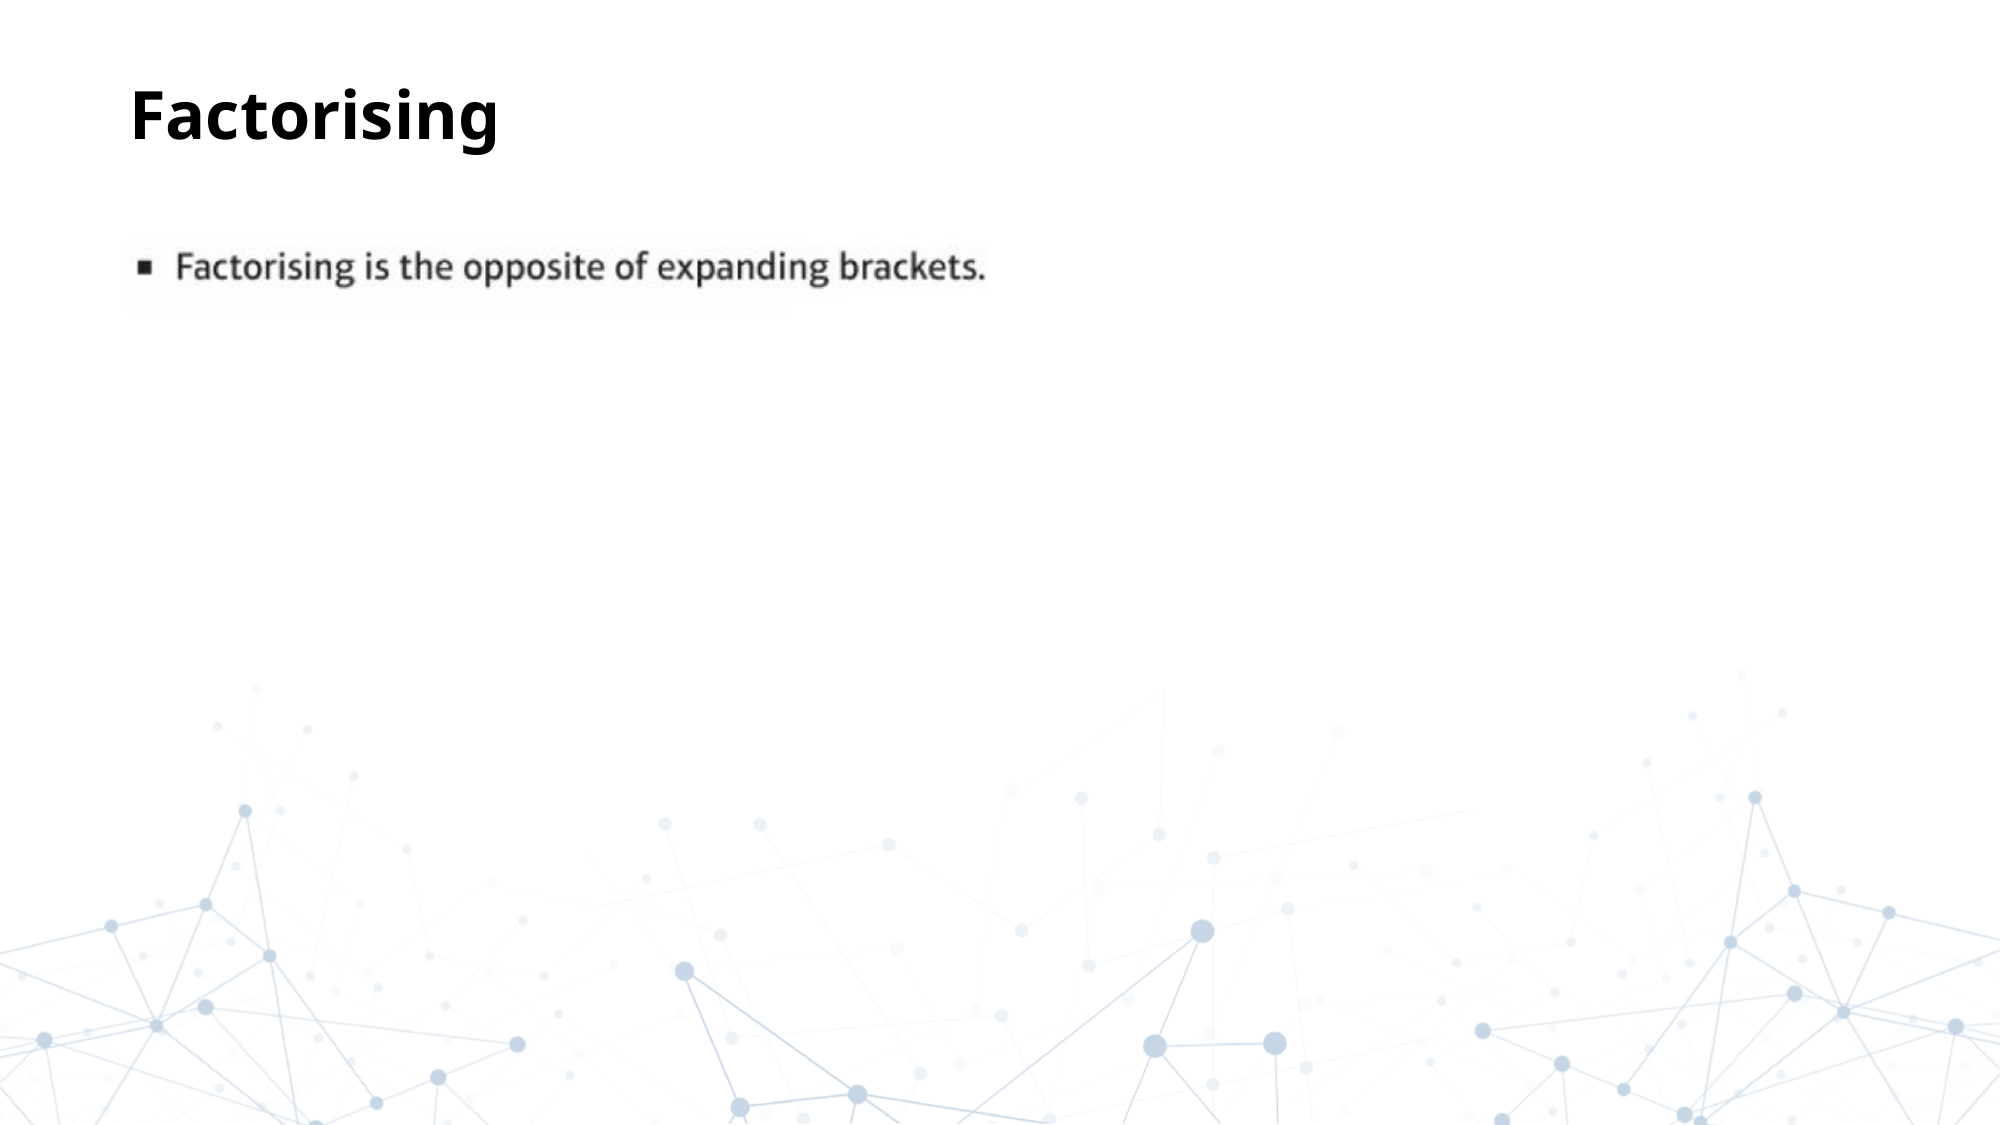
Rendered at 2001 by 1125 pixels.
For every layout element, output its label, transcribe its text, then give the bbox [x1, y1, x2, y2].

title Factorising [114, 59, 1886, 178]
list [126, 235, 989, 317]
